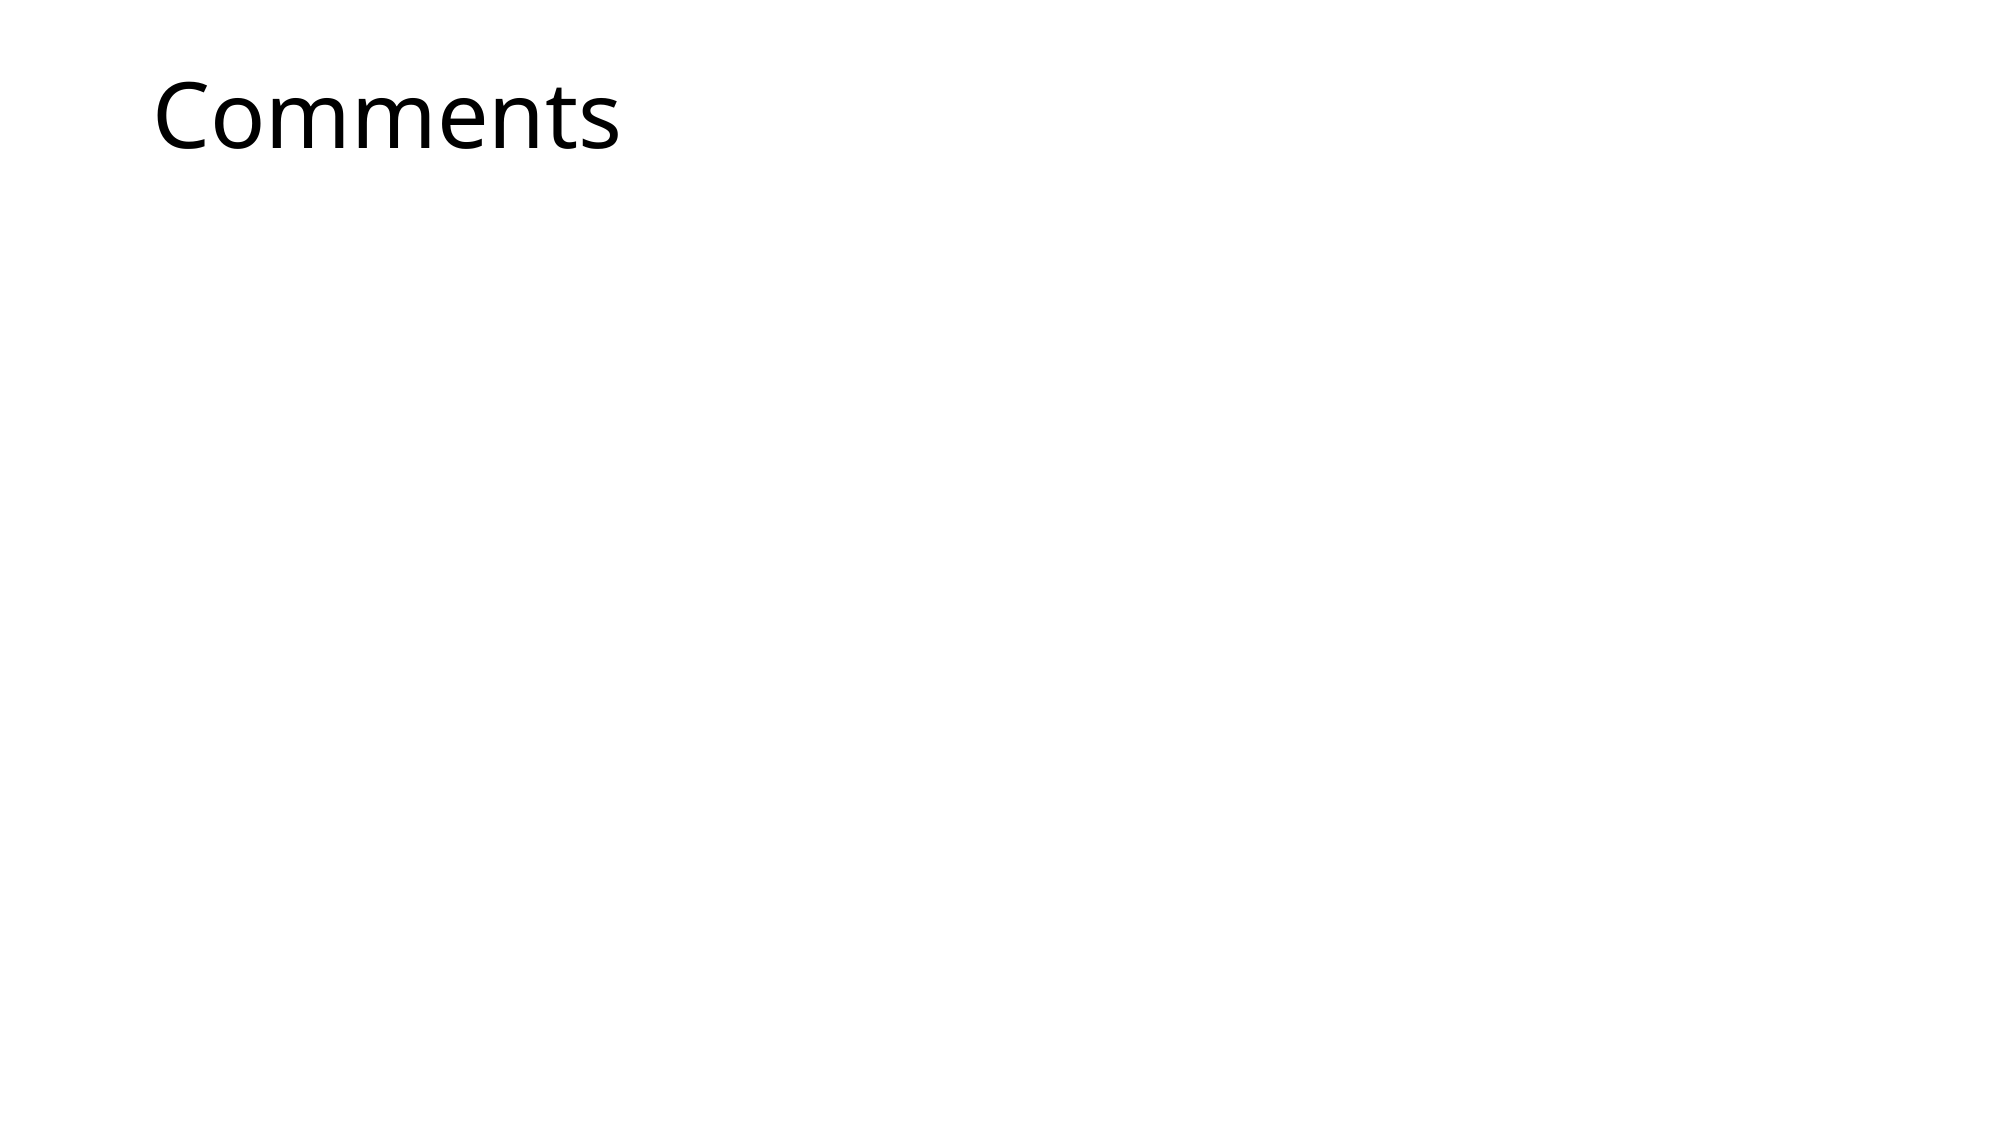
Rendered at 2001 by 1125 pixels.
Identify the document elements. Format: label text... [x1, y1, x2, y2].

title Comments [137, 59, 1863, 278]
